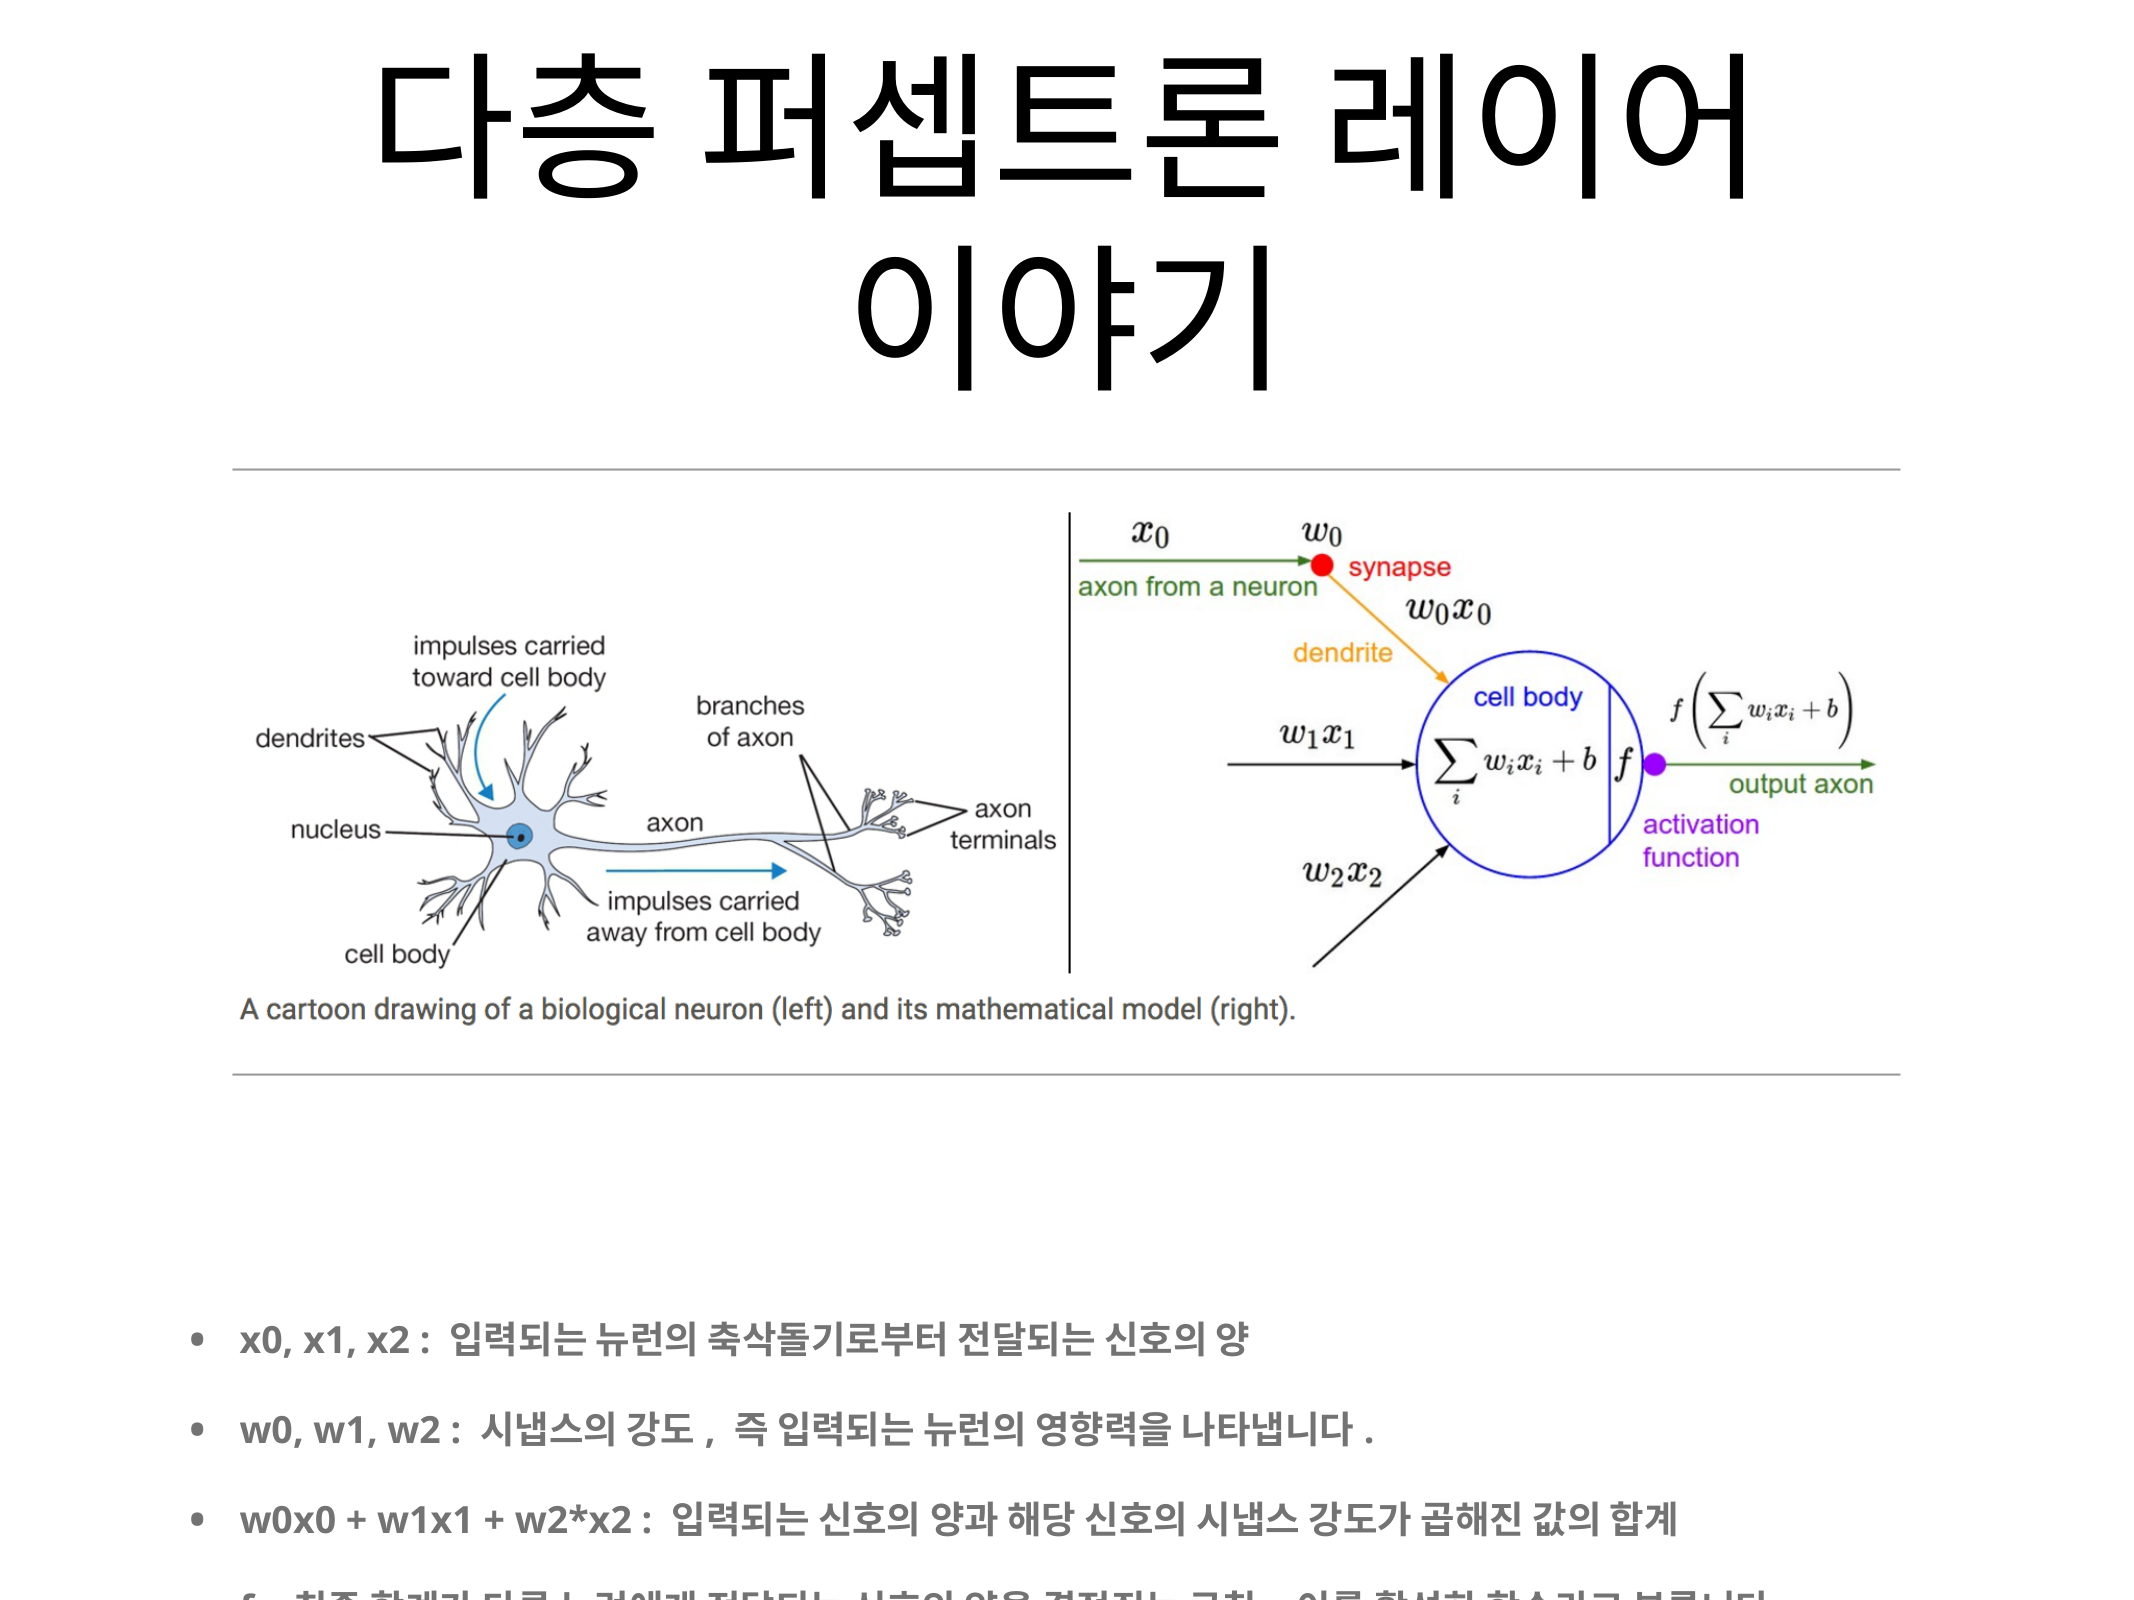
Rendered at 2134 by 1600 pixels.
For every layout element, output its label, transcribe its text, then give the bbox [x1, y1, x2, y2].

list x0, x1, x2 : 입력되는 뉴런의 축삭돌기로부터 전달되는 신호의 양 w0, w1, w2 : 시냅스의 강도, 즉 입력되는 뉴런의 영향력을 나타냅니다. w0x0 + w1x1 + w2*x2 : 입력되는 신호의 양과 해당 신호의 시냅스 강도가 곱해진 값의 합계 f : 최종 합계가 다른 뉴런에게 전달되는 신호의 양을 결정짓는 규칙, 이를 활성화 함수라고 부릅니다. [155, 424, 1978, 1457]
title 다층 퍼셉트론 레이어 이야기 [155, 41, 1978, 397]
picture [220, 456, 1913, 1084]
